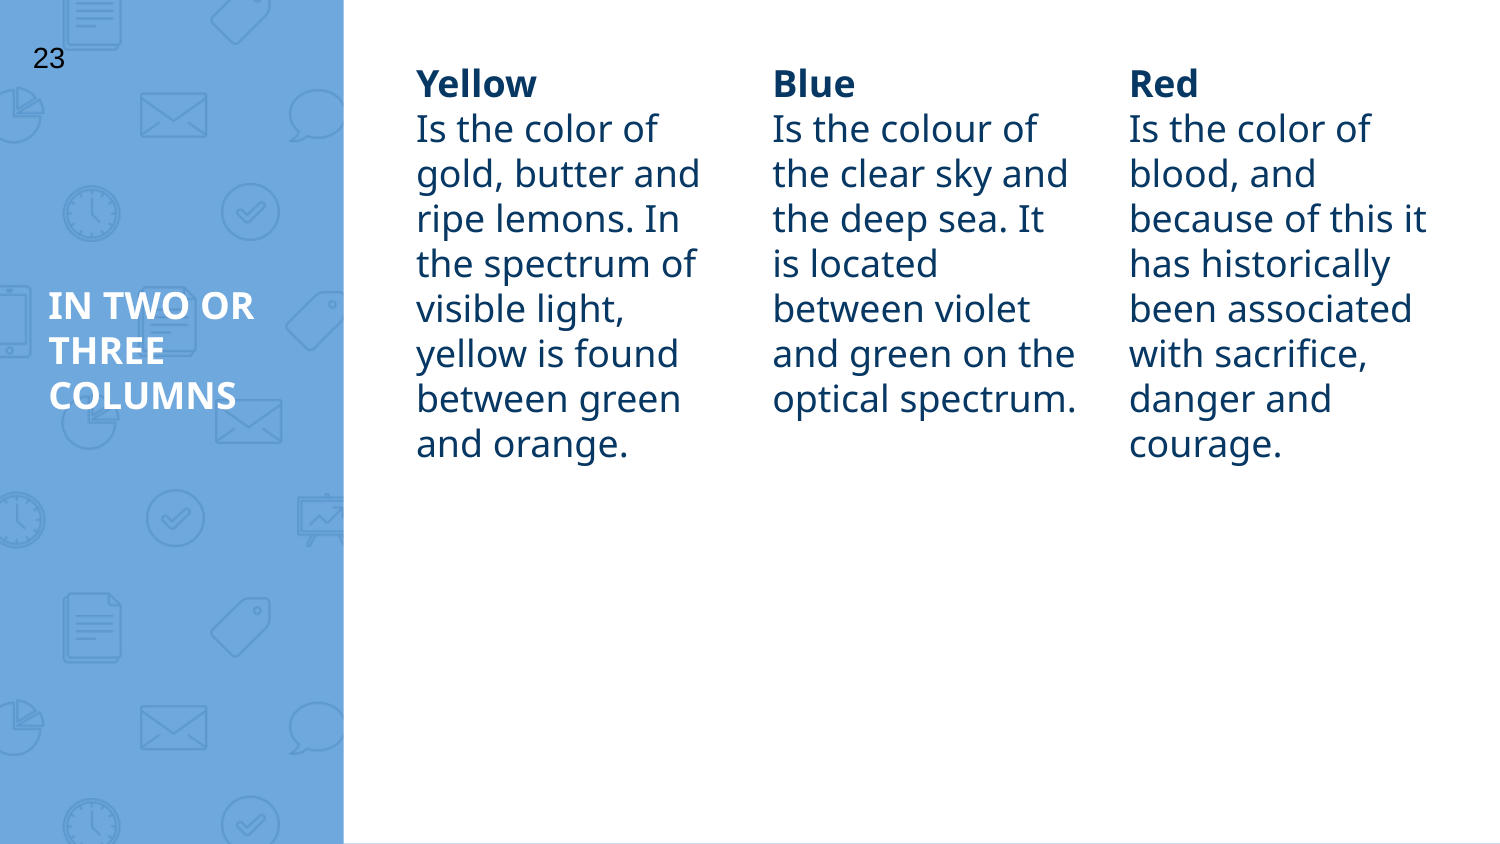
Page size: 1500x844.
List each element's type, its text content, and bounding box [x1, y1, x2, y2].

slide_number ‹#› [17, 23, 315, 230]
list Red Is the color of blood, and because of this it has historically been associated with sacrifice, danger and courage. [1113, 45, 1453, 808]
list Blue Is the colour of the clear sky and the deep sea. It is located between violet and green on the optical spectrum. [757, 45, 1097, 808]
list Yellow Is the color of gold, butter and ripe lemons. In the spectrum of visible light, yellow is found between green and orange. [401, 45, 740, 808]
title IN TWO OR THREE COLUMNS [33, 266, 315, 408]
